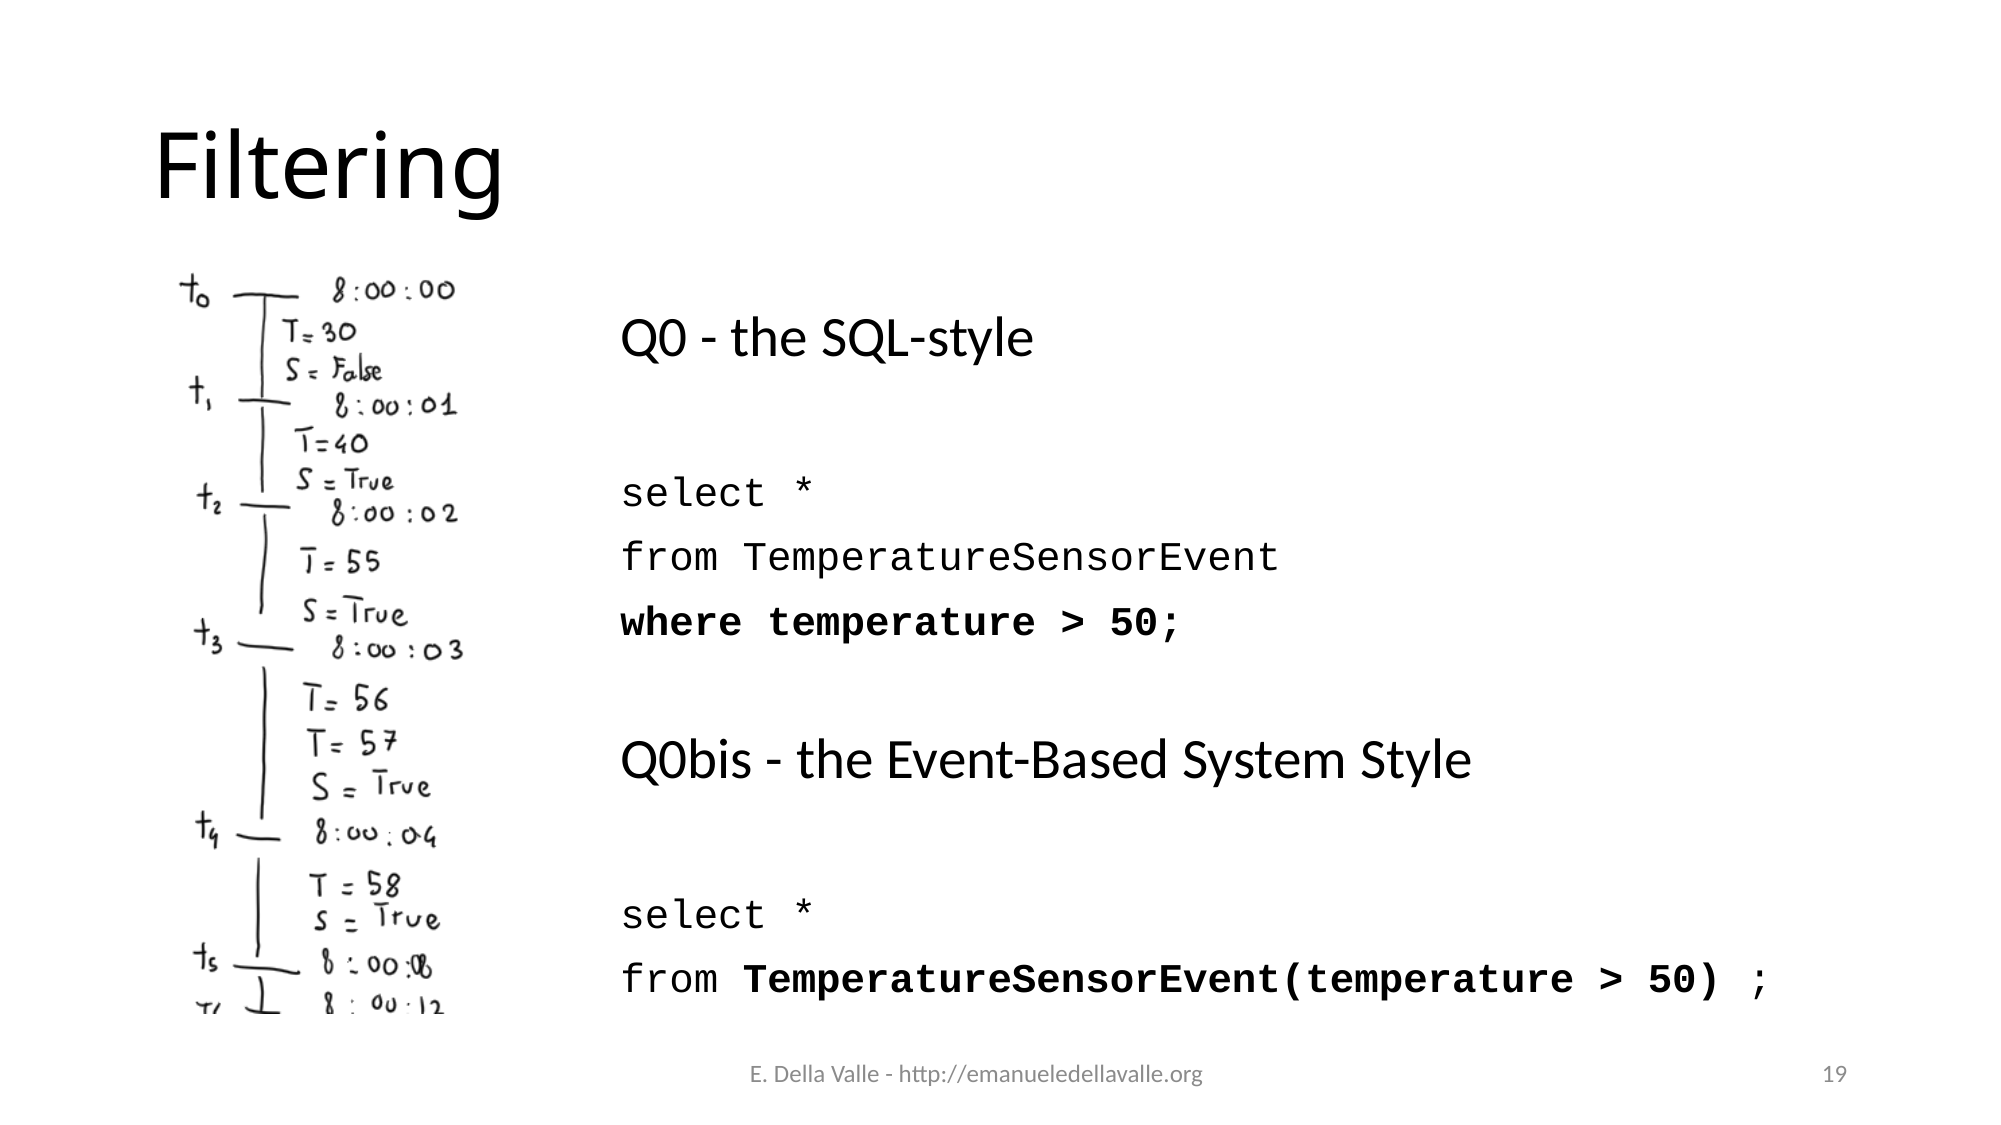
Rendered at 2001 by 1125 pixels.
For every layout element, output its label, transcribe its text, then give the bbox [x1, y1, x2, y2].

title Filtering [137, 59, 1863, 278]
slide_number 19 [1412, 1042, 1863, 1103]
picture [97, 217, 1260, 1014]
list Q0 - the SQL-style select * from TemperatureSensorEvent where temperature > 50; Q0bis - the Event-Based System Style select * from TemperatureSensorEvent(temperature > 50) ; [1260, 299, 1863, 1014]
footer E. Della Valle - http://emanueledellavalle.org [616, 1042, 1338, 1103]
